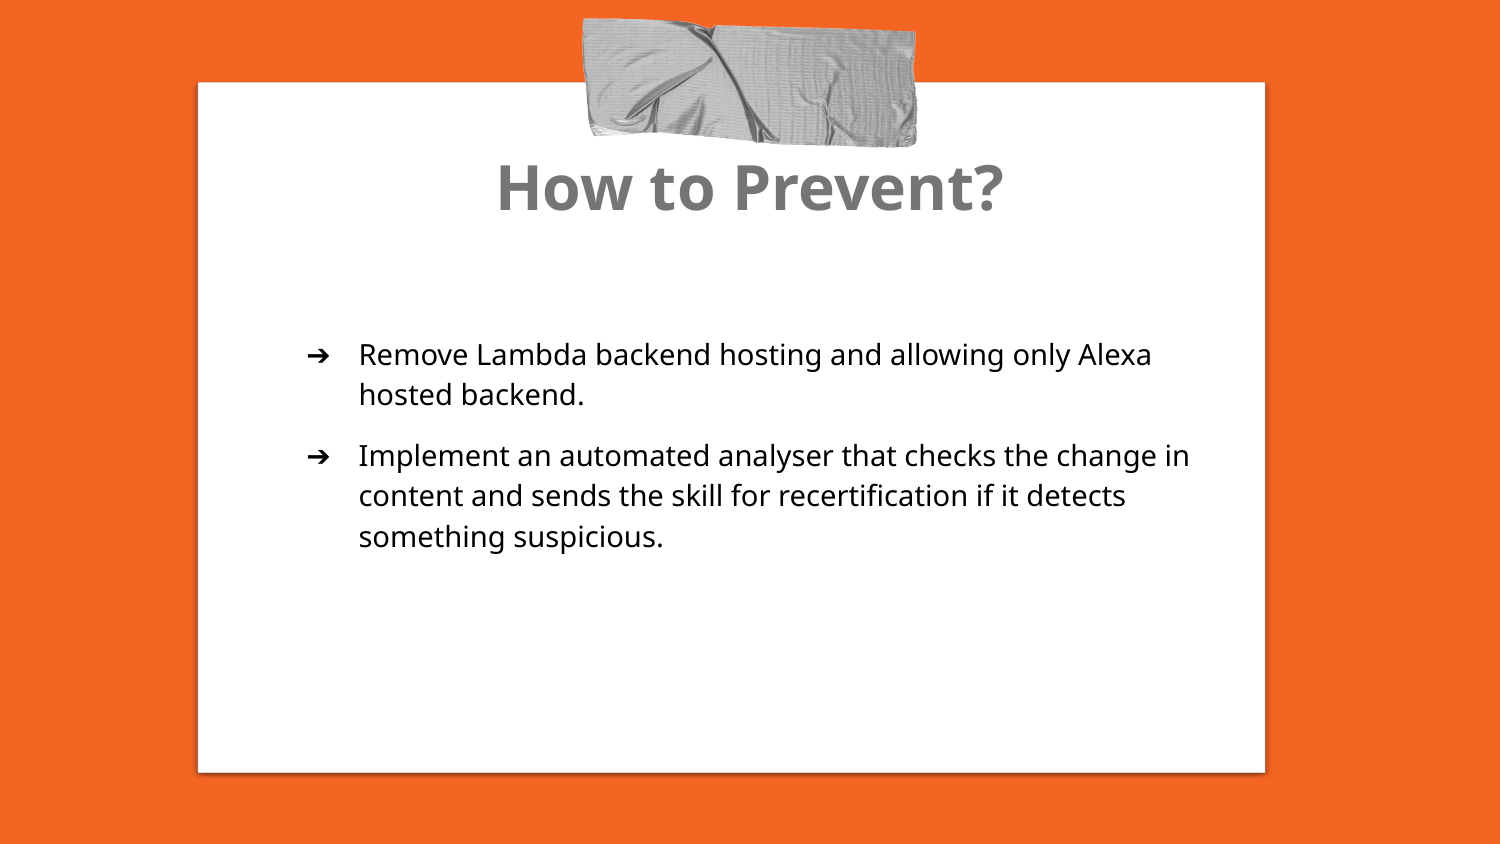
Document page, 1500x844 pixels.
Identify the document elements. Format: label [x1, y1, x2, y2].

picture [155, 16, 1309, 802]
